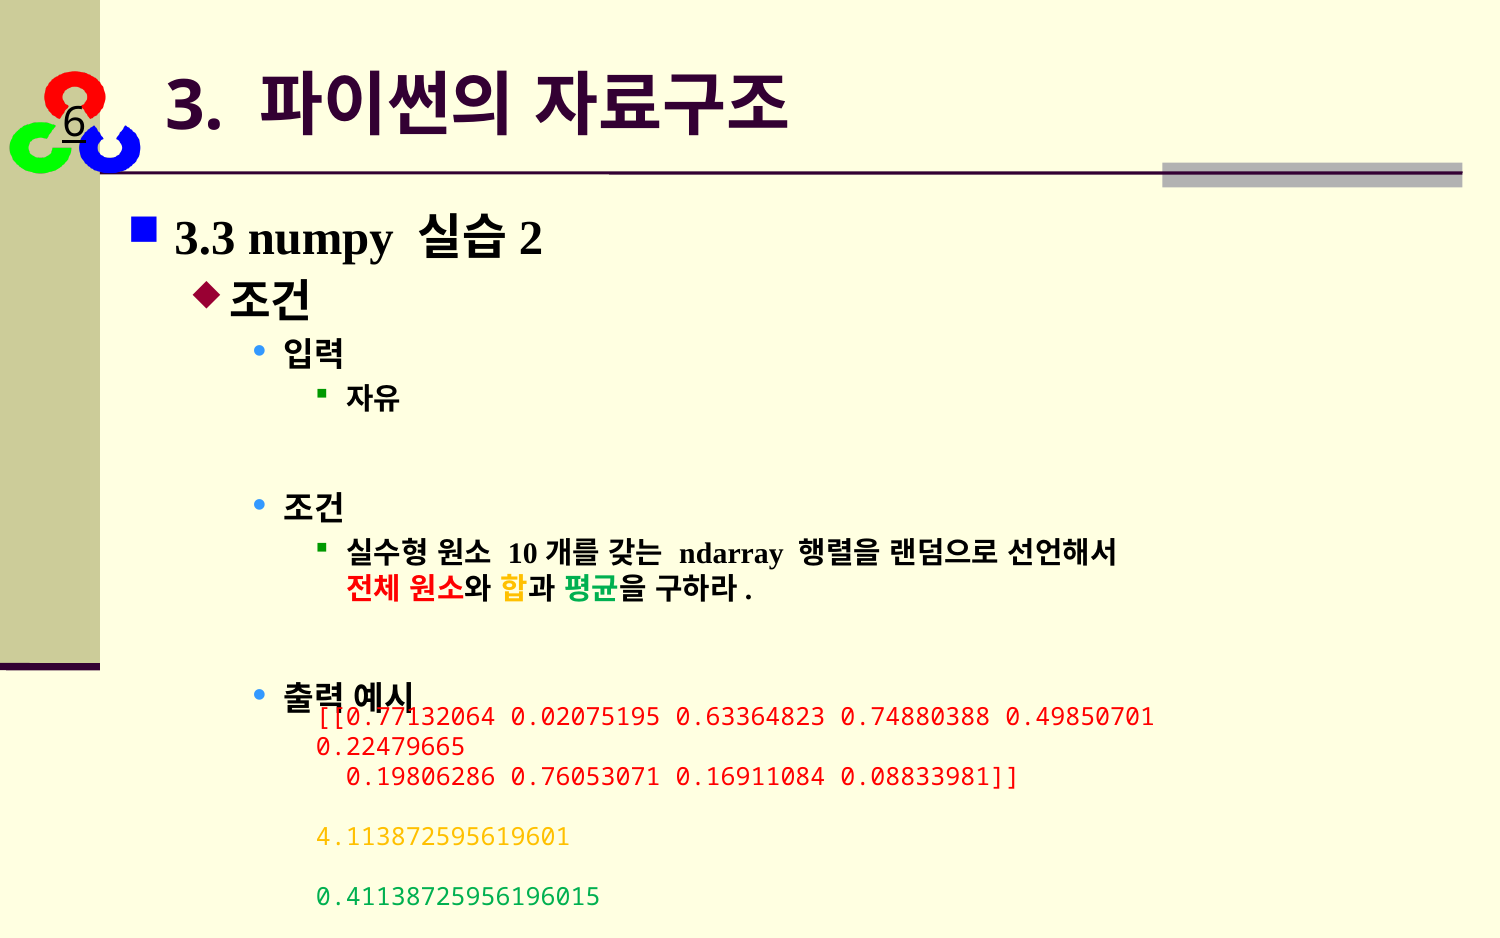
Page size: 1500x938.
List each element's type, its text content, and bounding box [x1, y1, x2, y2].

title 3. 파이썬의 자료구조 [149, 37, 1463, 167]
list 3.3 numpy 실습2 조건 입력 자유 조건 실수형 원소 10개를 갖는 ndarray 행렬을 랜덤으로 선언해서 전체 원소와 합과 평균을 구하라. 출력 예시 [112, 197, 1463, 876]
text_box [[0.77132064 0.02075195 0.63364823 0.74880388 0.49850701 0.22479665 0.19806286 0.76053071 0.16911084 0.08833981]] 4.113872595619601 0.41138725956196015 [301, 693, 1211, 918]
picture [0, 62, 149, 179]
